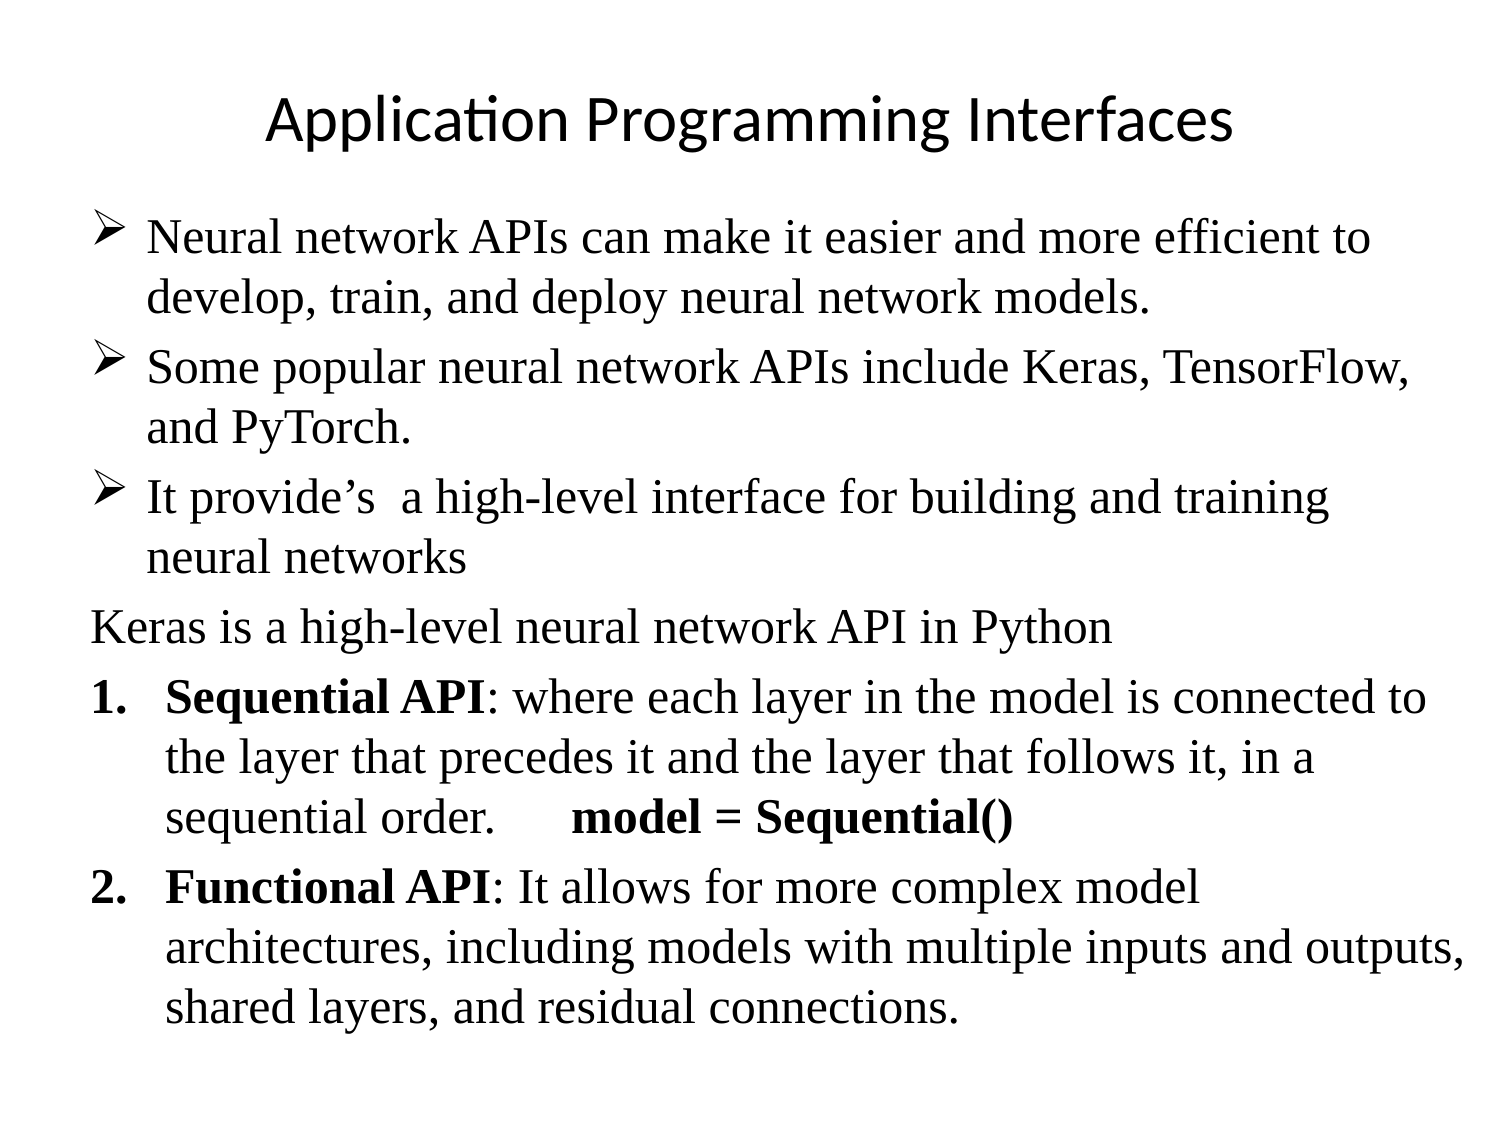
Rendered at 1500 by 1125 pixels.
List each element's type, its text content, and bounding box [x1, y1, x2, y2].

list Neural network APIs can make it easier and more efficient to develop, train, and deploy neural network models. Some popular neural network APIs include Keras, TensorFlow, and PyTorch. It provide’s a high-level interface for building and training neural networks Keras is a high-level neural network API in Python Sequential API: where each layer in the model is connected to the layer that precedes it and the layer that follows it, in a sequential order. model = Sequential() Functional API: It allows for more complex model architectures, including models with multiple inputs and outputs, shared layers, and residual connections. [75, 196, 1483, 1094]
title Application Programming Interfaces [75, 45, 1425, 185]
